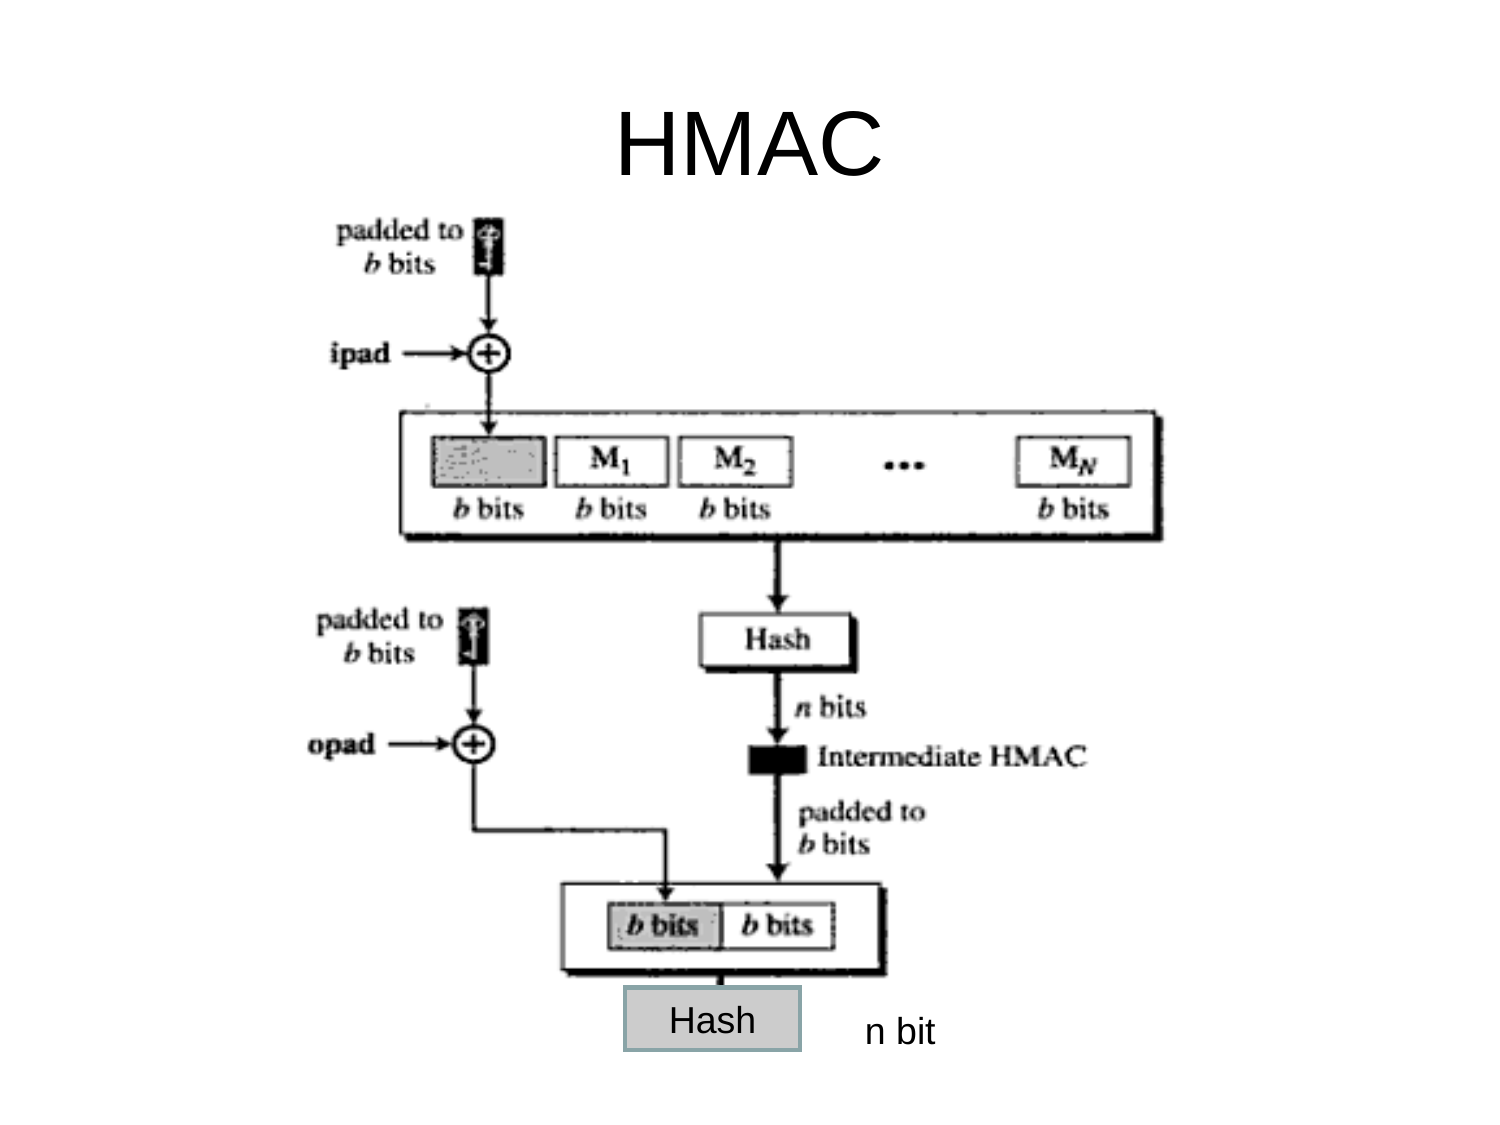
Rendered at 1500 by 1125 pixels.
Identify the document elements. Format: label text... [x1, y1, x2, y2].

title HMAC [75, 45, 1425, 233]
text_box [262, 199, 1251, 988]
text_box n bit [849, 999, 1163, 1060]
text_box Hash [624, 997, 800, 1050]
